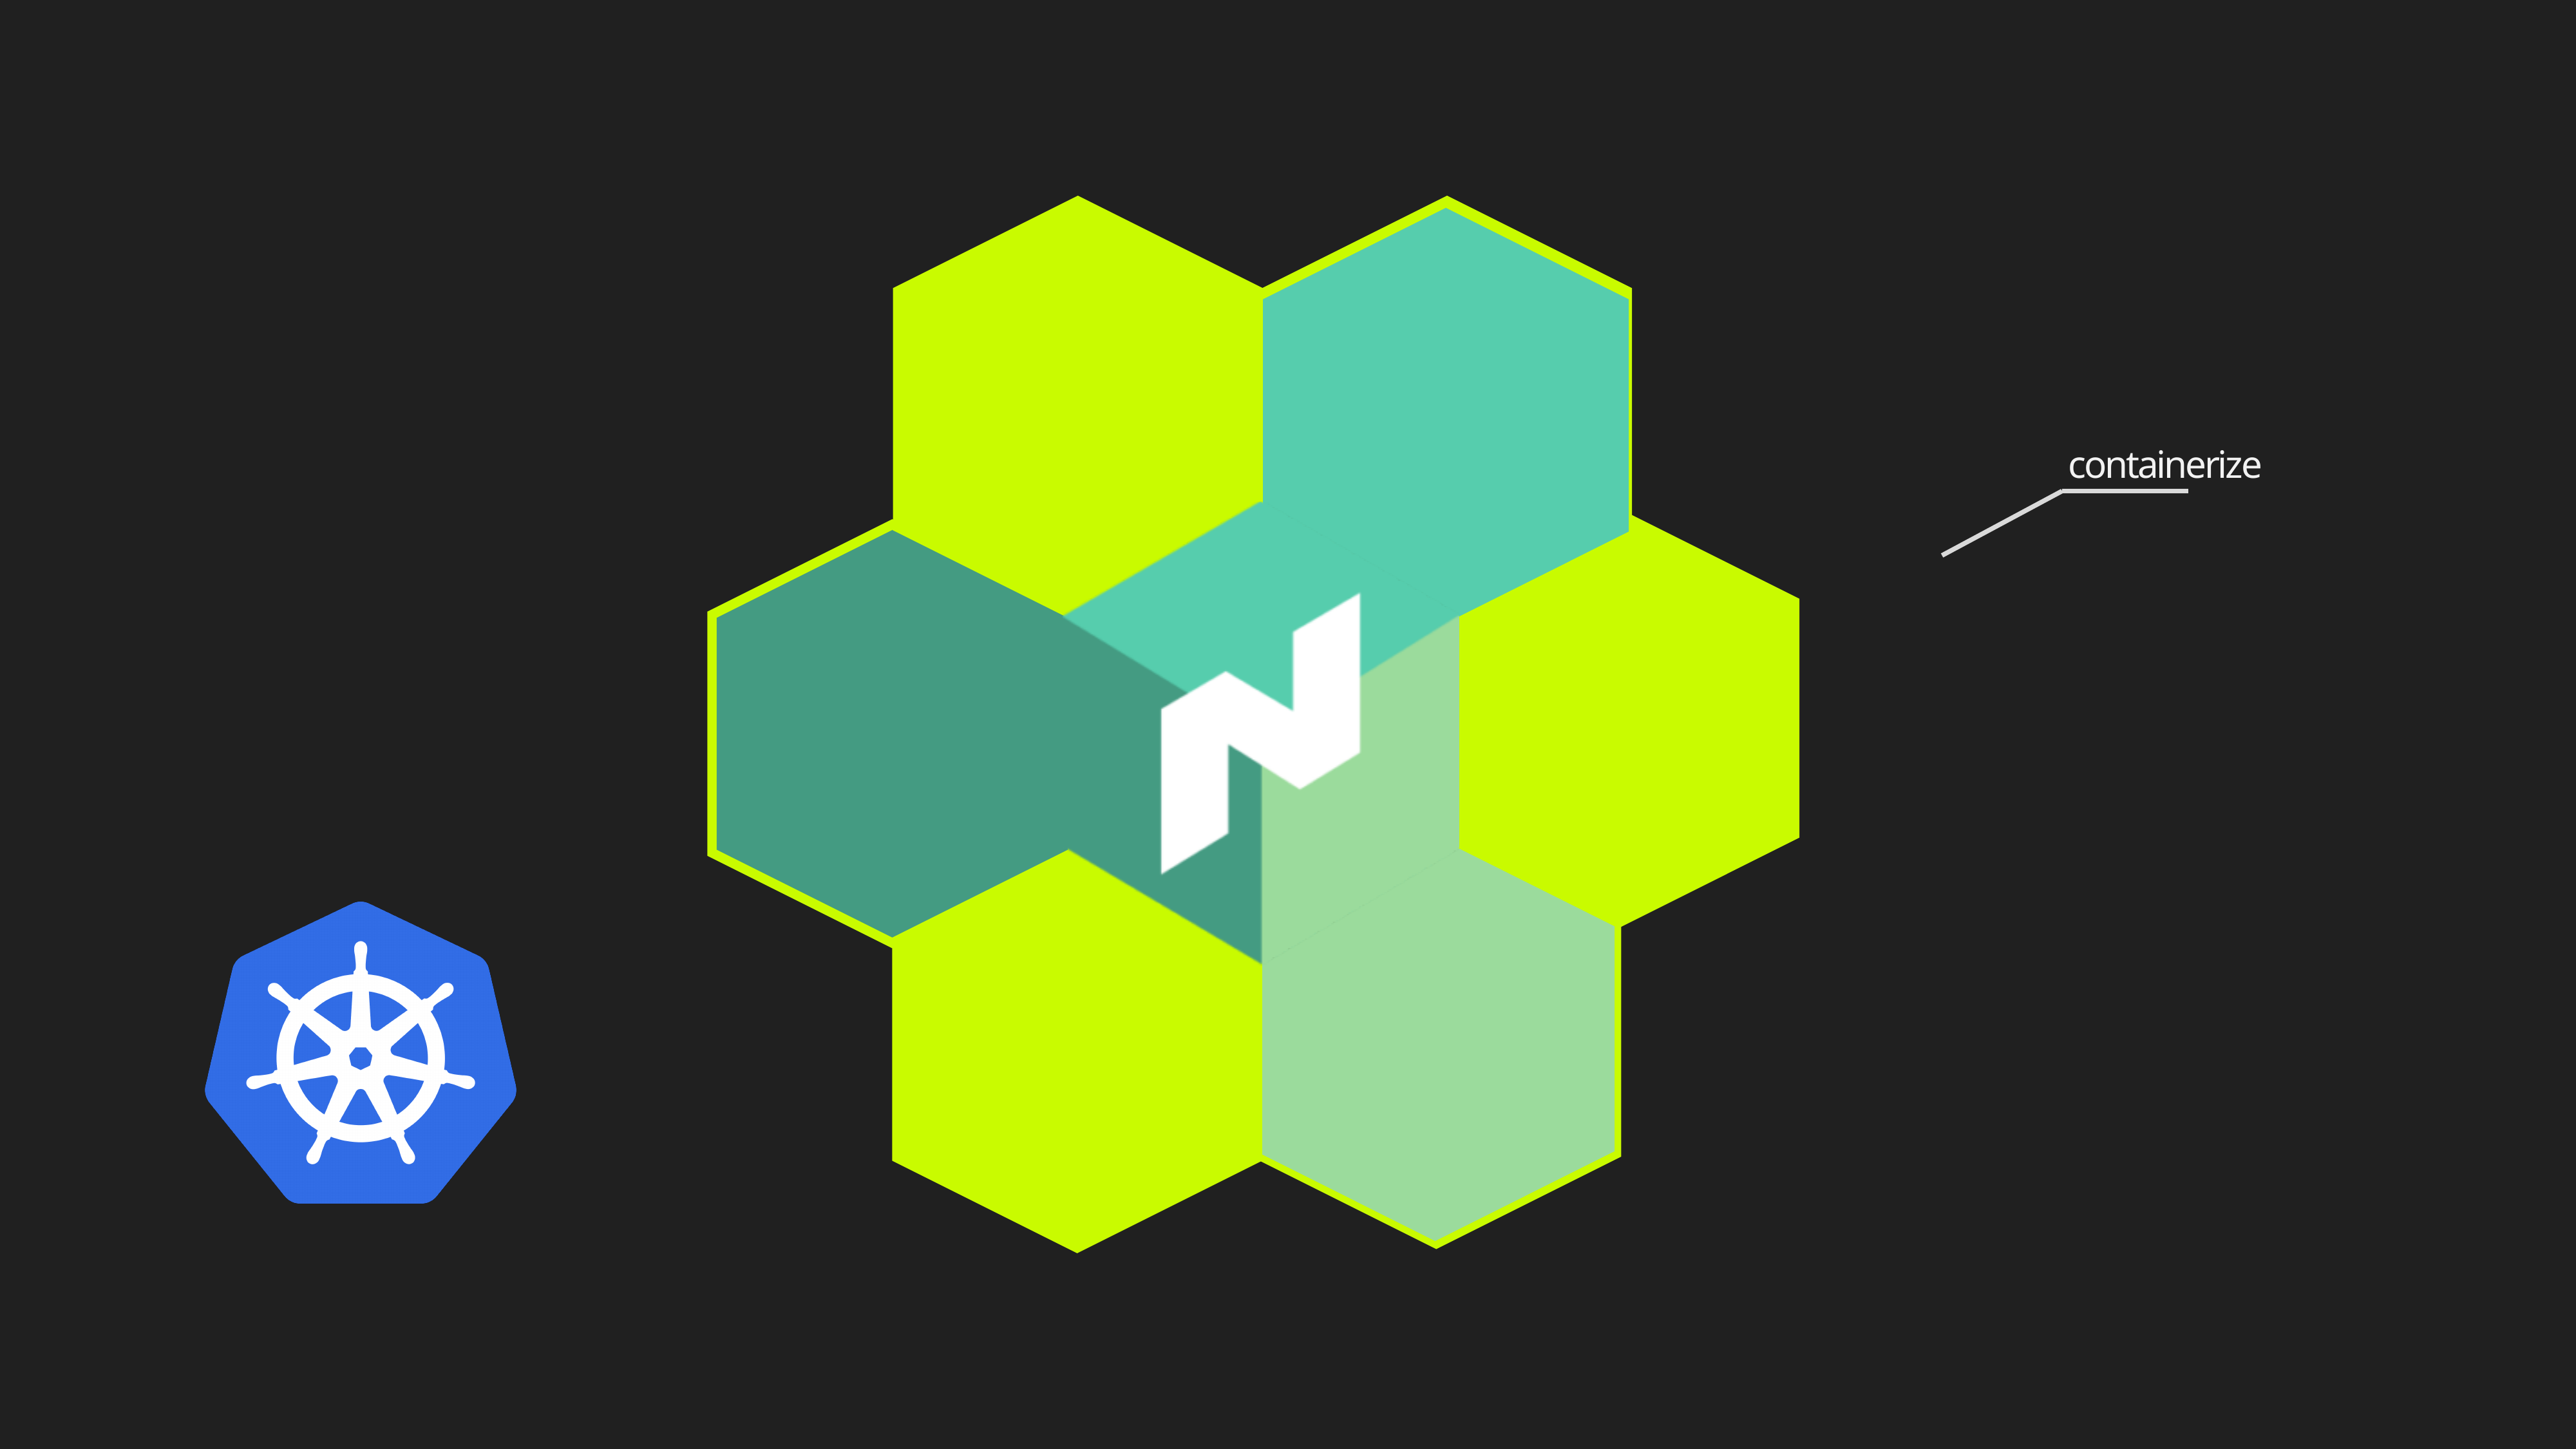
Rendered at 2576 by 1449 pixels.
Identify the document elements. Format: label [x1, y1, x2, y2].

picture [205, 901, 516, 1204]
text_box [1942, 443, 2302, 556]
text_box [706, 195, 1800, 1254]
